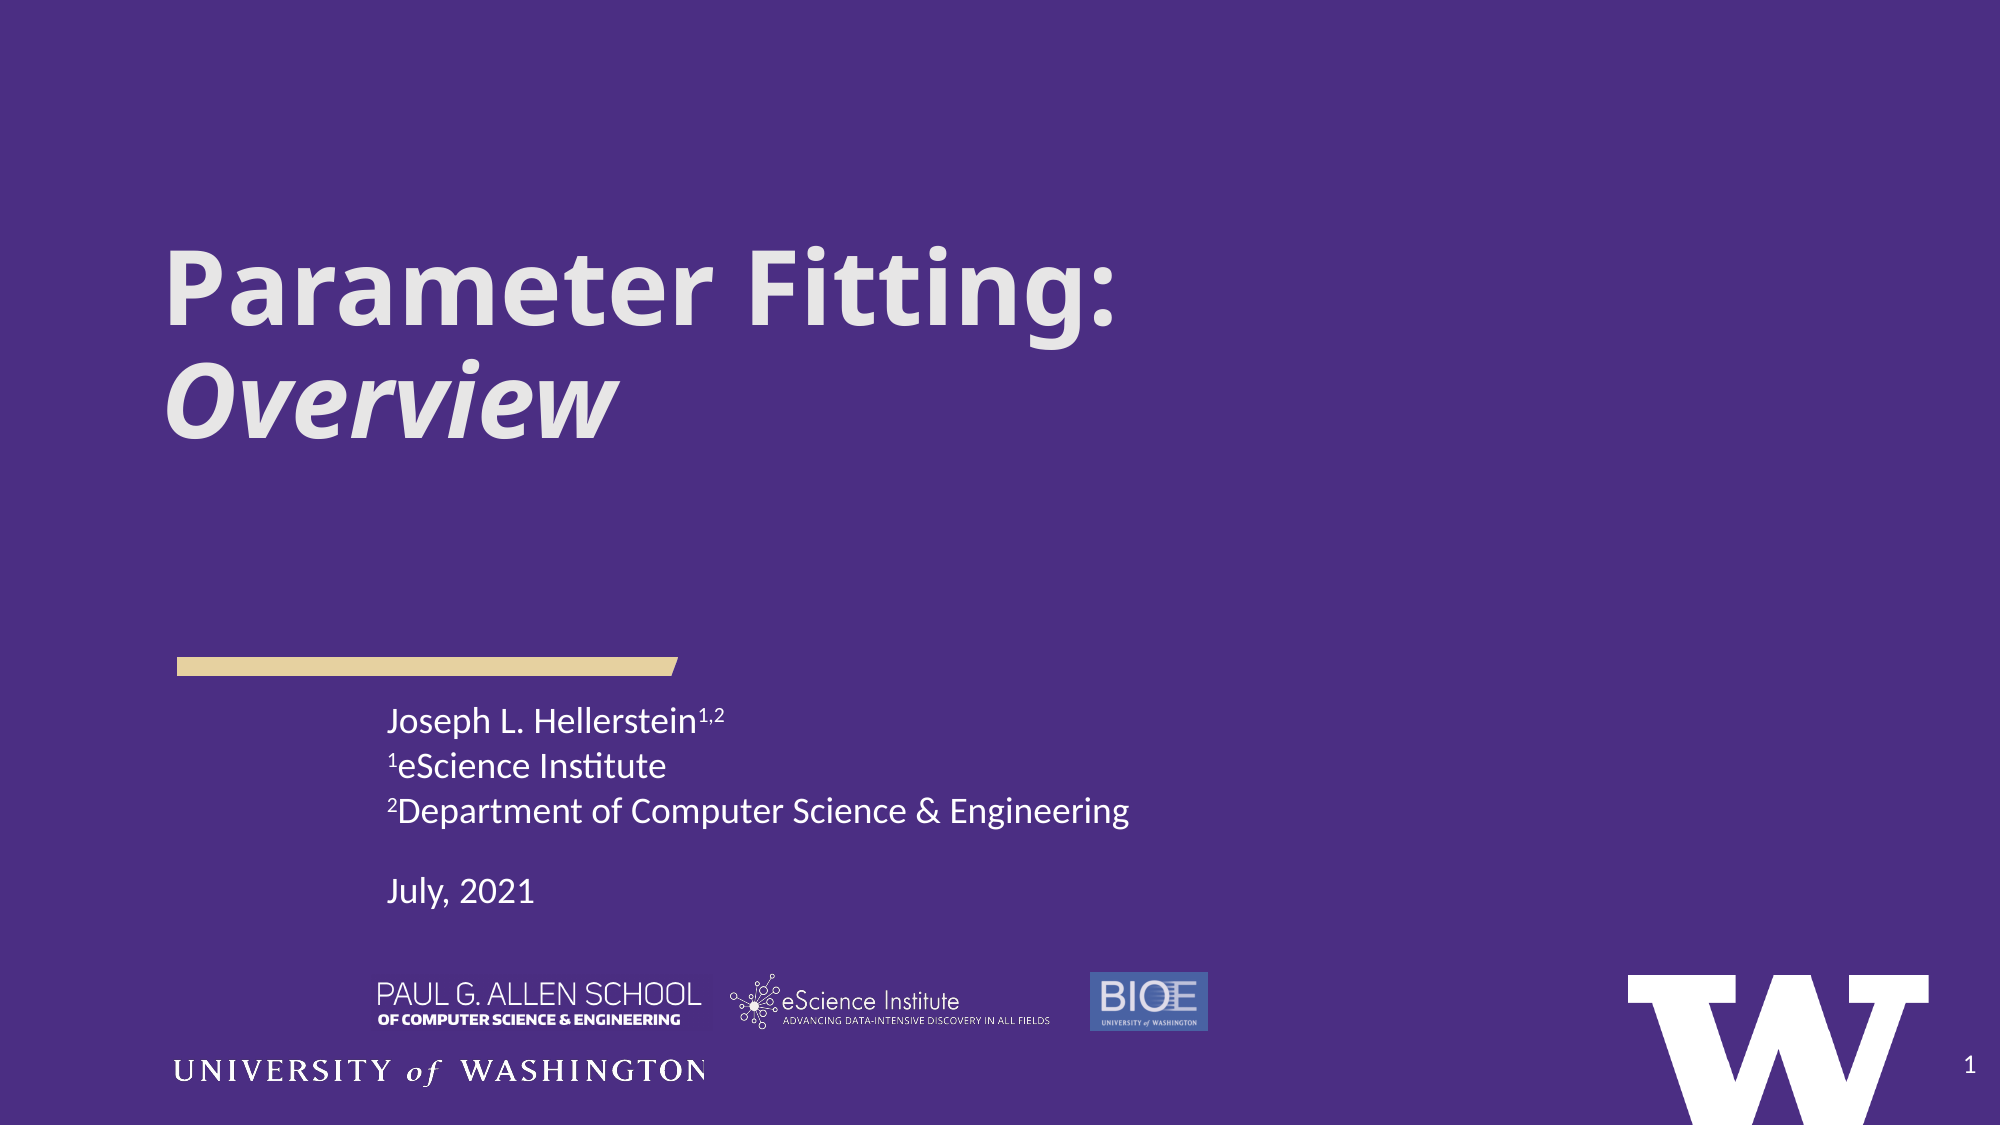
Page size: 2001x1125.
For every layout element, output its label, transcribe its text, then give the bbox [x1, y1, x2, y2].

slide_number 1 [1871, 1038, 1992, 1125]
picture [1628, 975, 1929, 1125]
picture [371, 972, 1051, 1031]
picture [1090, 972, 1208, 1031]
picture [177, 657, 678, 676]
text_box Joseph L. Hellerstein1,2 1eScience Institute 2Department of Computer Science & Engineering July, 2021 [371, 689, 1729, 919]
picture [148, 1042, 704, 1087]
title Parameter Fitting: Overview [146, 35, 1923, 469]
